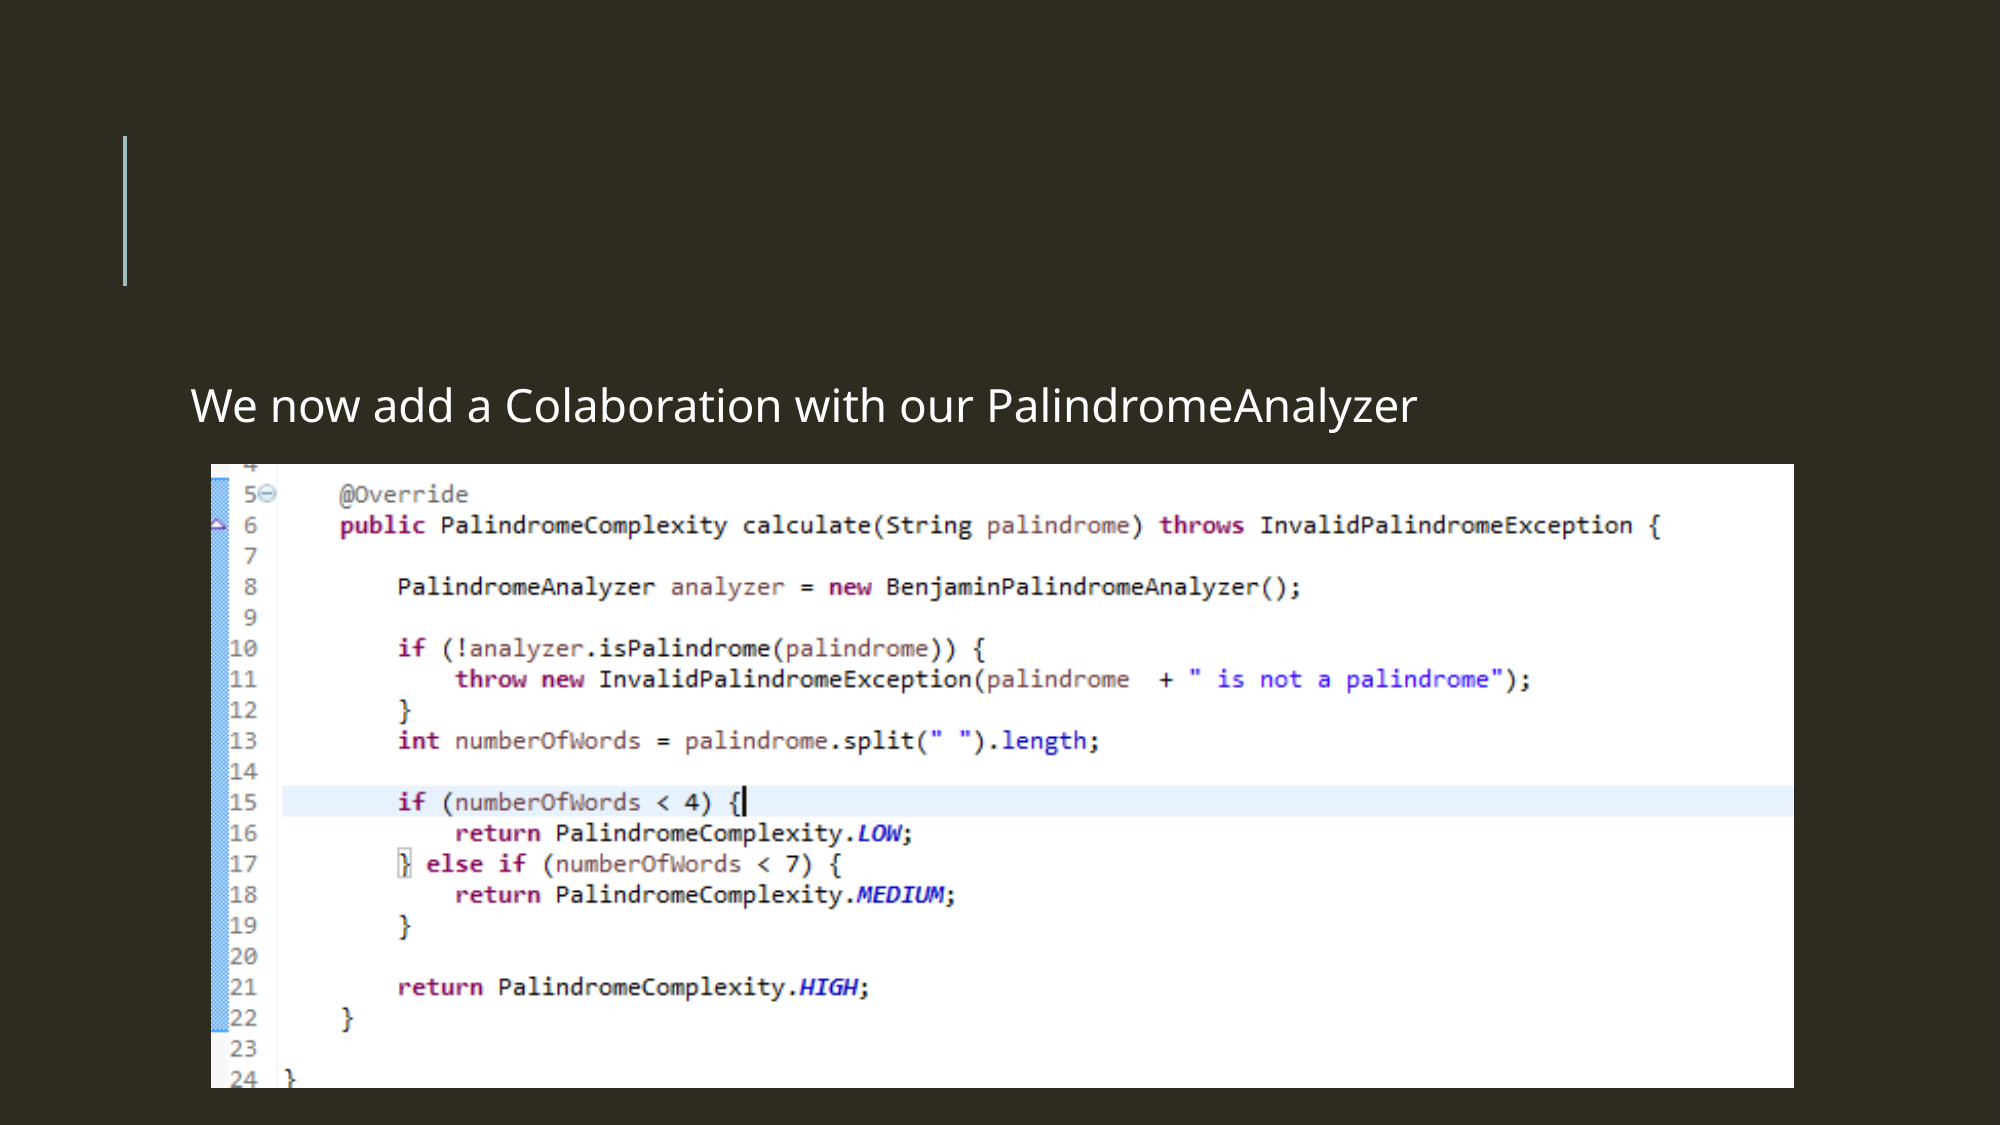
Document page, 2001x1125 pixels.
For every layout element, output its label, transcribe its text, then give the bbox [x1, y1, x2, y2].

picture [211, 463, 1794, 1088]
list We now add a Colaboration with our PalindromeAnalyzer [168, 375, 1763, 1035]
